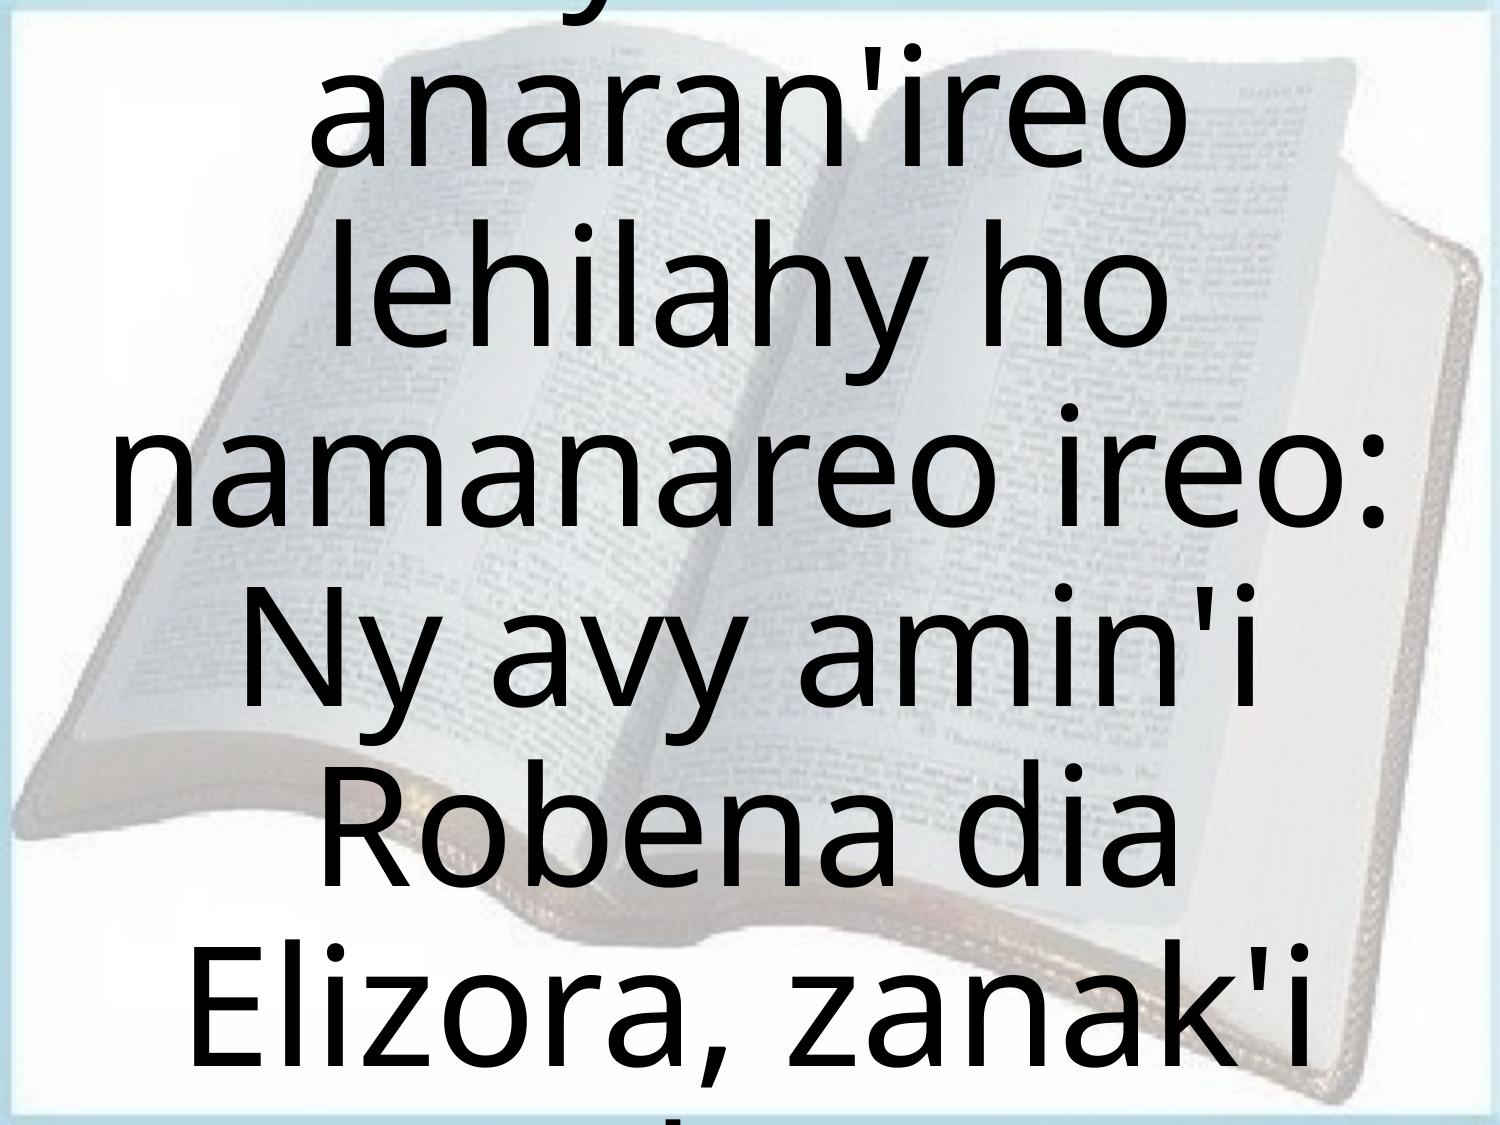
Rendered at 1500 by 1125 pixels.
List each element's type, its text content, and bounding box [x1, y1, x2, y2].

title 5 Ary izao no anaran'ireo lehilahy ho namanareo ireo: Ny avy amin'i Robena dia Elizora, zanak'i Sedeora; [0, 0, 1500, 1125]
